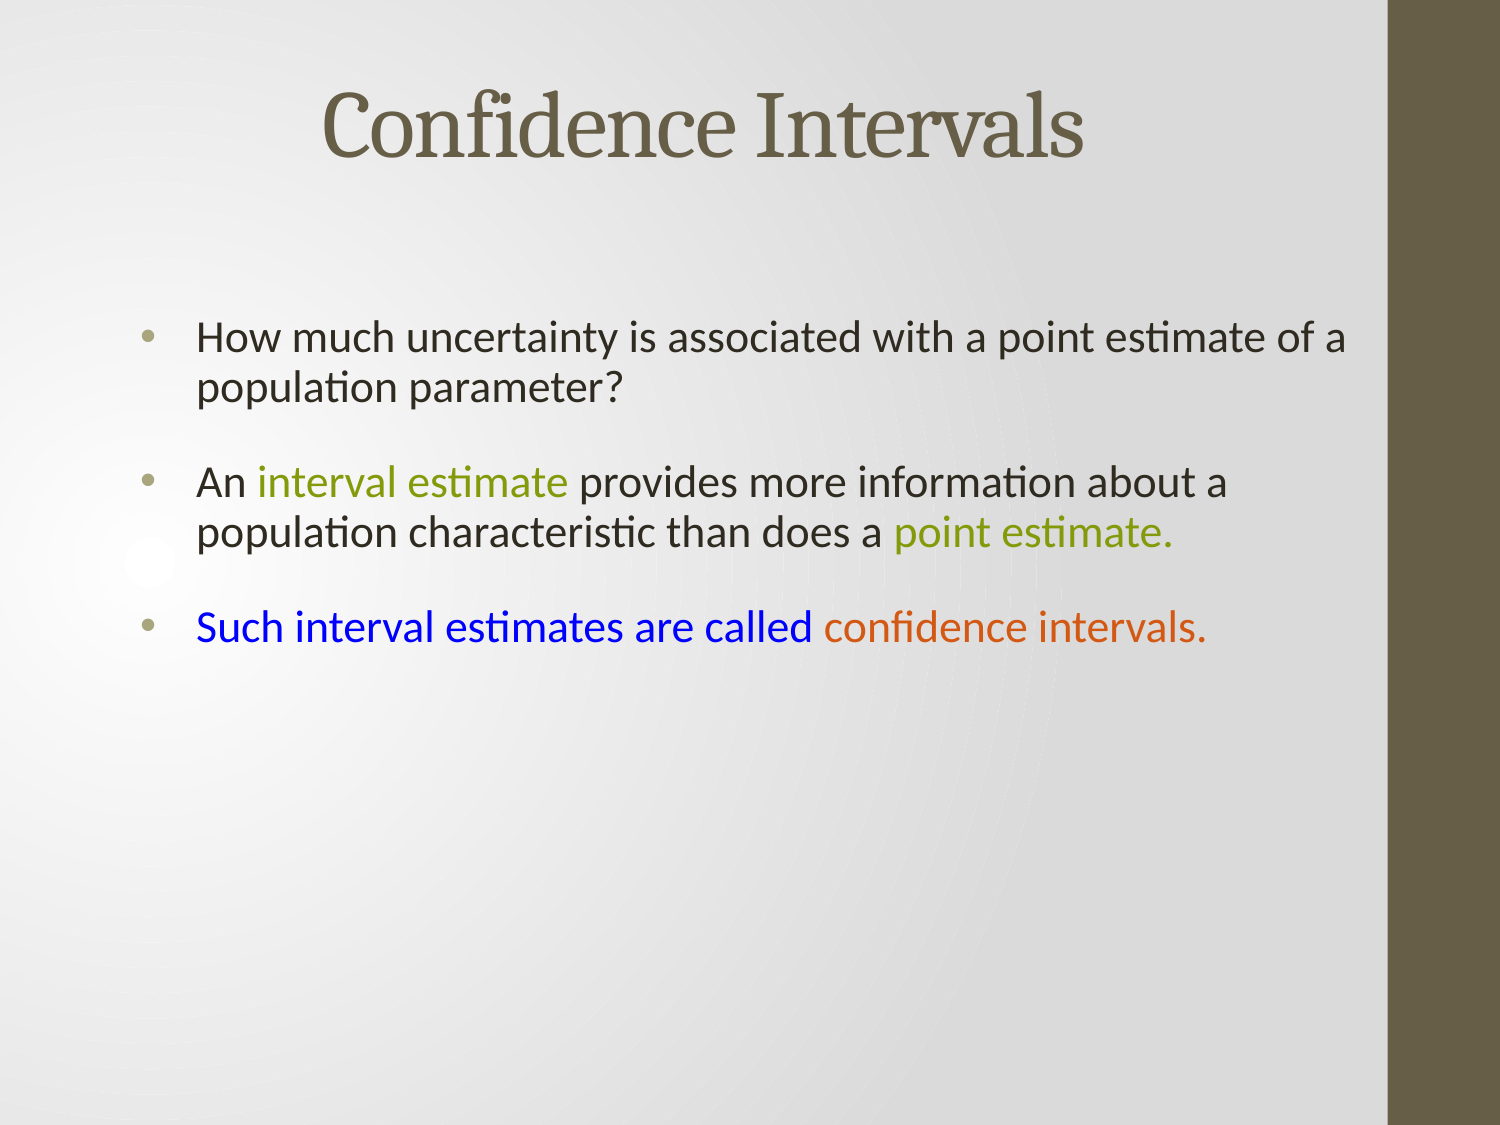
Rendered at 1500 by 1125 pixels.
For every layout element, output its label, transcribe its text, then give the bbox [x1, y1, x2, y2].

title Confidence Intervals [307, 37, 1255, 200]
list How much uncertainty is associated with a point estimate of a population parameter? An interval estimate provides more information about a population characteristic than does a point estimate. Such interval estimates are called confidence intervals. [125, 305, 1388, 981]
